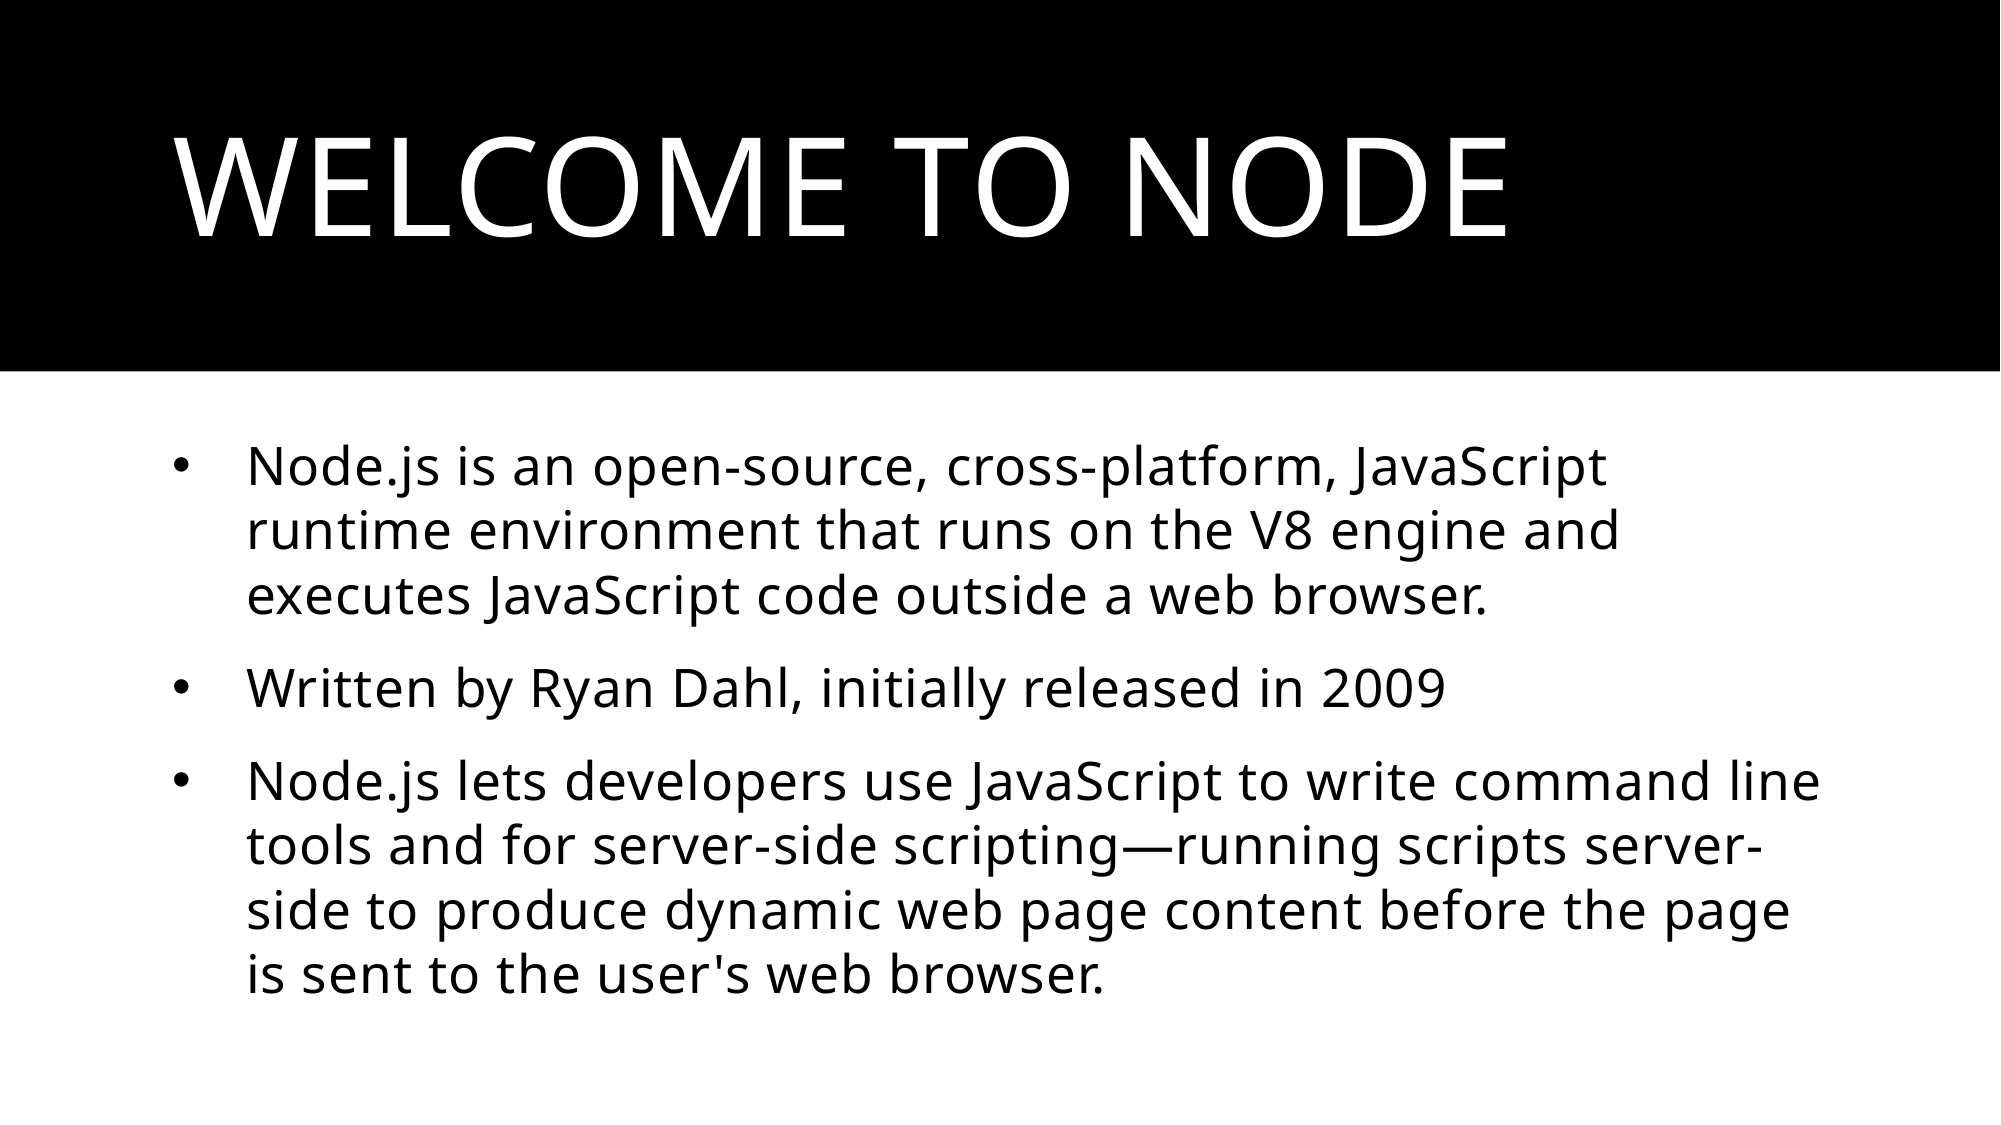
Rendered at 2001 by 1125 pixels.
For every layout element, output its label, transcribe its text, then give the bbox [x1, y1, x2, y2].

list Node.js is an open-source, cross-platform, JavaScript runtime environment that runs on the V8 engine and executes JavaScript code outside a web browser. Written by Ryan Dahl, initially released in 2009 Node.js lets developers use JavaScript to write command line tools and for server-side scripting—running scripts server-side to produce dynamic web page content before the page is sent to the user's web browser. [157, 424, 1842, 1014]
title Welcome to node [157, 52, 1842, 332]
